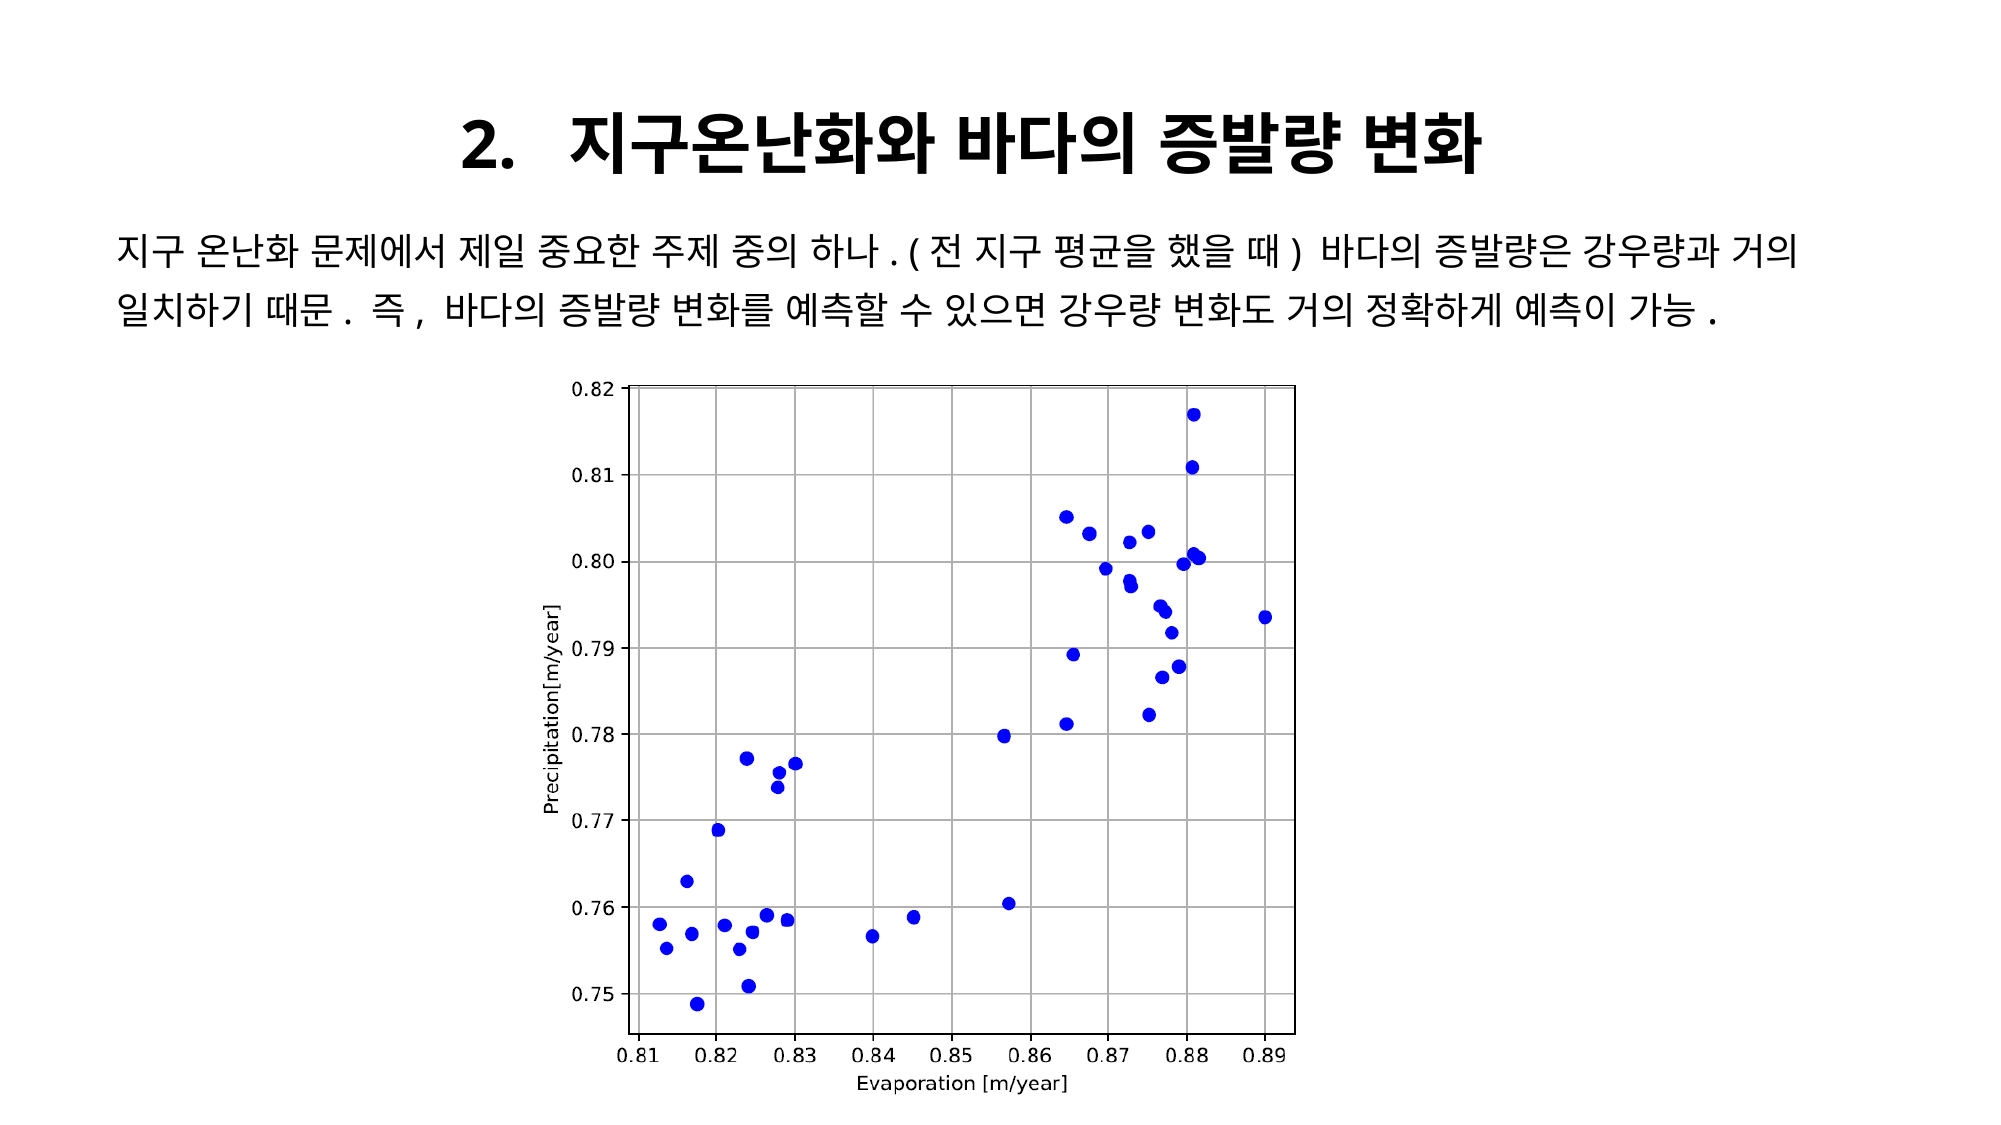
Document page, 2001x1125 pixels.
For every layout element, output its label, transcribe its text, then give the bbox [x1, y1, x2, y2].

text_box 지구 온난화 문제에서 제일 중요한 주제 중의 하나. (전 지구 평균을 했을 때) 바다의 증발량은 강우량과 거의 일치하기 때문. 즉, 바다의 증발량 변화를 예측할 수 있으면 강우량 변화도 거의 정확하게 예측이 가능. [101, 211, 1922, 341]
picture [530, 363, 1329, 1106]
title 2. 지구온난화와 바다의 증발량 변화 [35, 34, 1911, 209]
